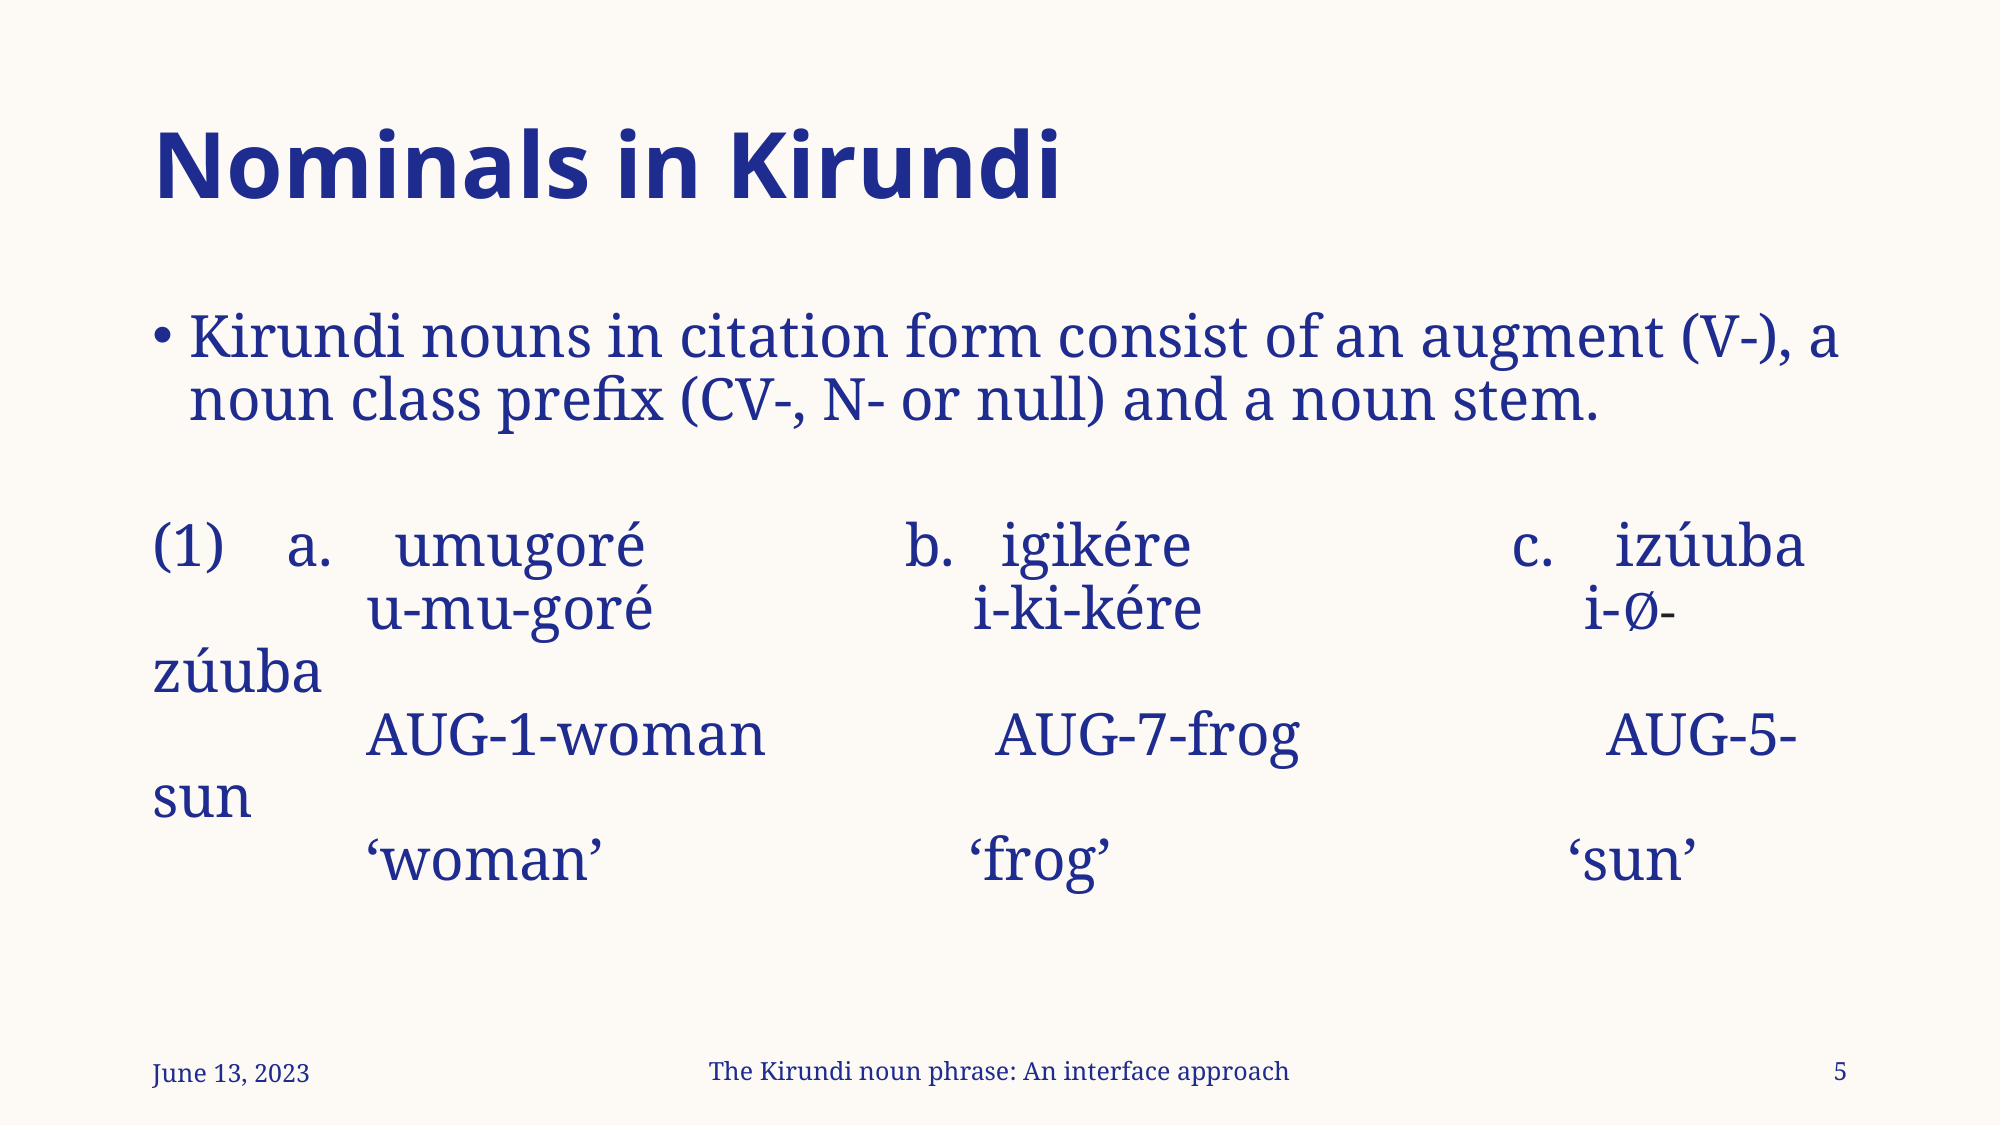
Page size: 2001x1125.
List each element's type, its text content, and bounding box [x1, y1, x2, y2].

title Nominals in Kirundi [137, 59, 1863, 278]
footer The Kirundi noun phrase: An interface approach [662, 1042, 1338, 1103]
list Kirundi nouns in citation form consist of an augment (V-), a noun class prefix (CV-, N- or null) and a noun stem. (1) a. umugoré b. igikére c. izúuba u-mu-goré i-ki-kére i-Ø-zúuba aug-1-woman aug-7-frog aug-5-sun ‘woman’ ‘frog’ ‘sun’ [137, 299, 1863, 1014]
slide_number 5 [1412, 1042, 1863, 1103]
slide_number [137, 1042, 588, 1103]
